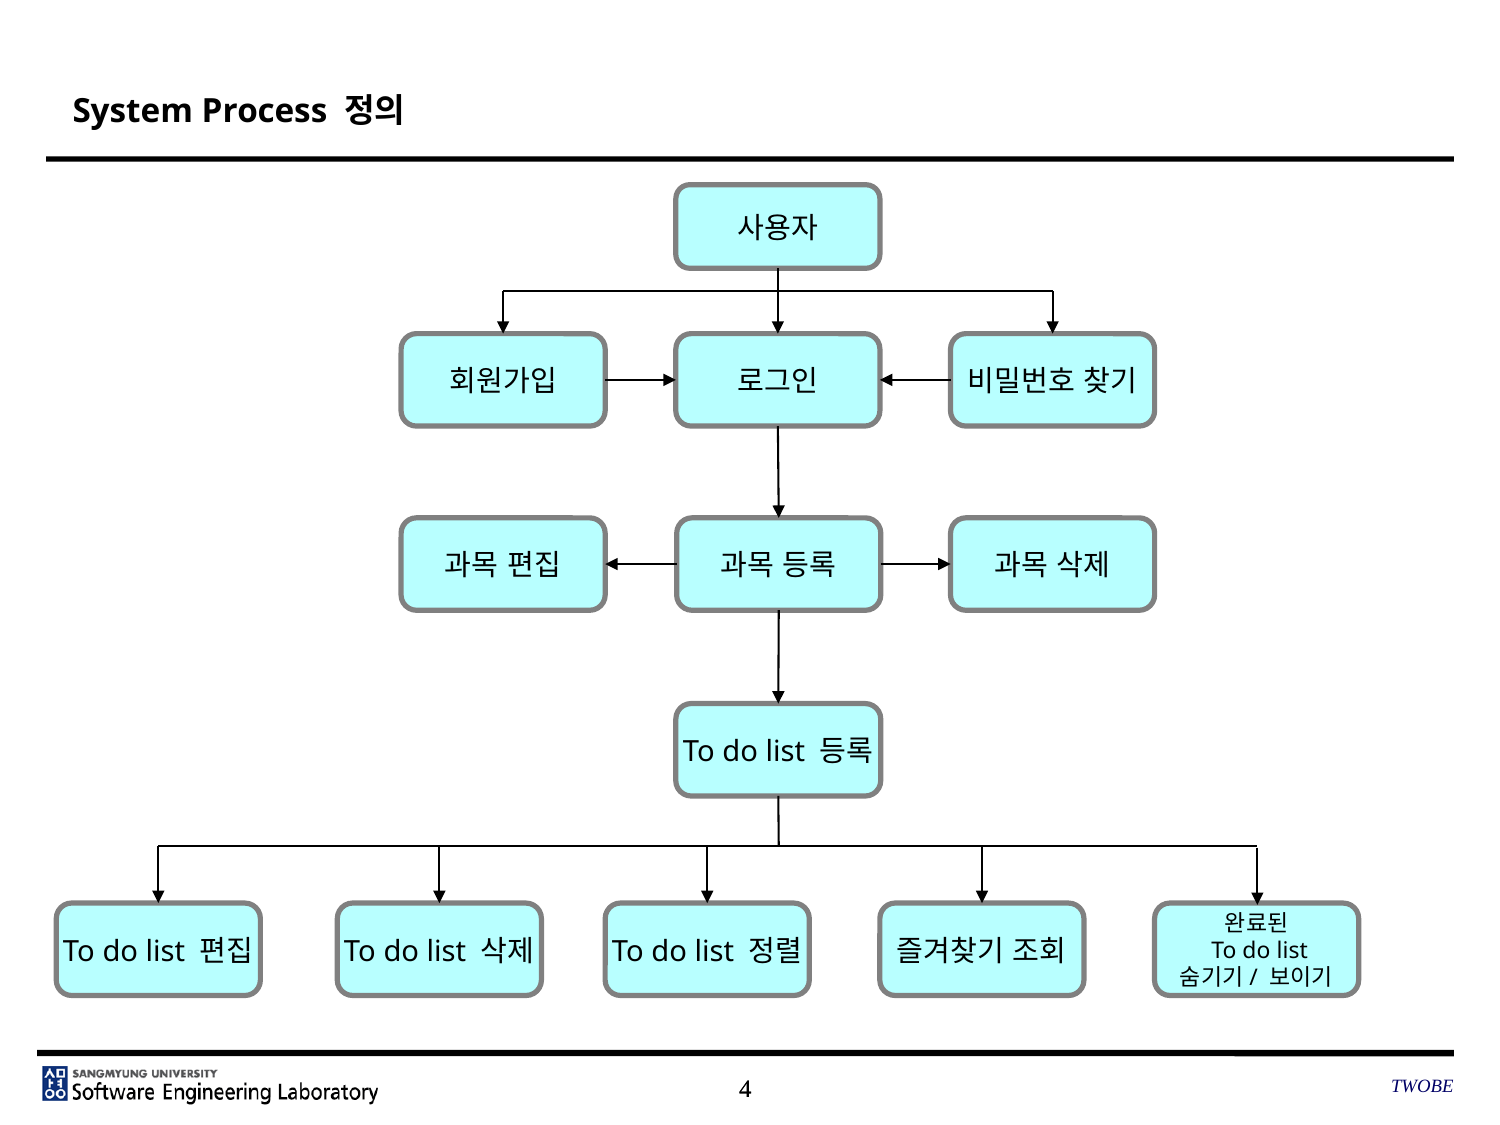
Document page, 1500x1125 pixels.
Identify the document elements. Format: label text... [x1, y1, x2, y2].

text_box 과목 편집 [401, 517, 606, 611]
footer TWOBE [994, 1060, 1454, 1110]
text_box 과목 등록 [676, 517, 881, 611]
text_box 사용자 [675, 184, 880, 269]
text_box 회원가입 [401, 333, 606, 427]
text_box 완료된 To do list 숨기기/ 보이기 [1154, 903, 1359, 996]
text_box To do list 편집 [56, 903, 261, 996]
text_box To do list 삭제 [337, 903, 542, 996]
text_box 비밀번호 찾기 [950, 333, 1155, 427]
text_box To do list 등록 [675, 703, 881, 797]
text_box 즐겨찾기 조회 [879, 903, 1084, 996]
title System Process 정의 [57, 73, 1190, 149]
text_box 과목 삭제 [950, 517, 1155, 611]
text_box 로그인 [675, 333, 880, 427]
picture [42, 1066, 382, 1106]
text_box To do list 정렬 [605, 903, 810, 996]
